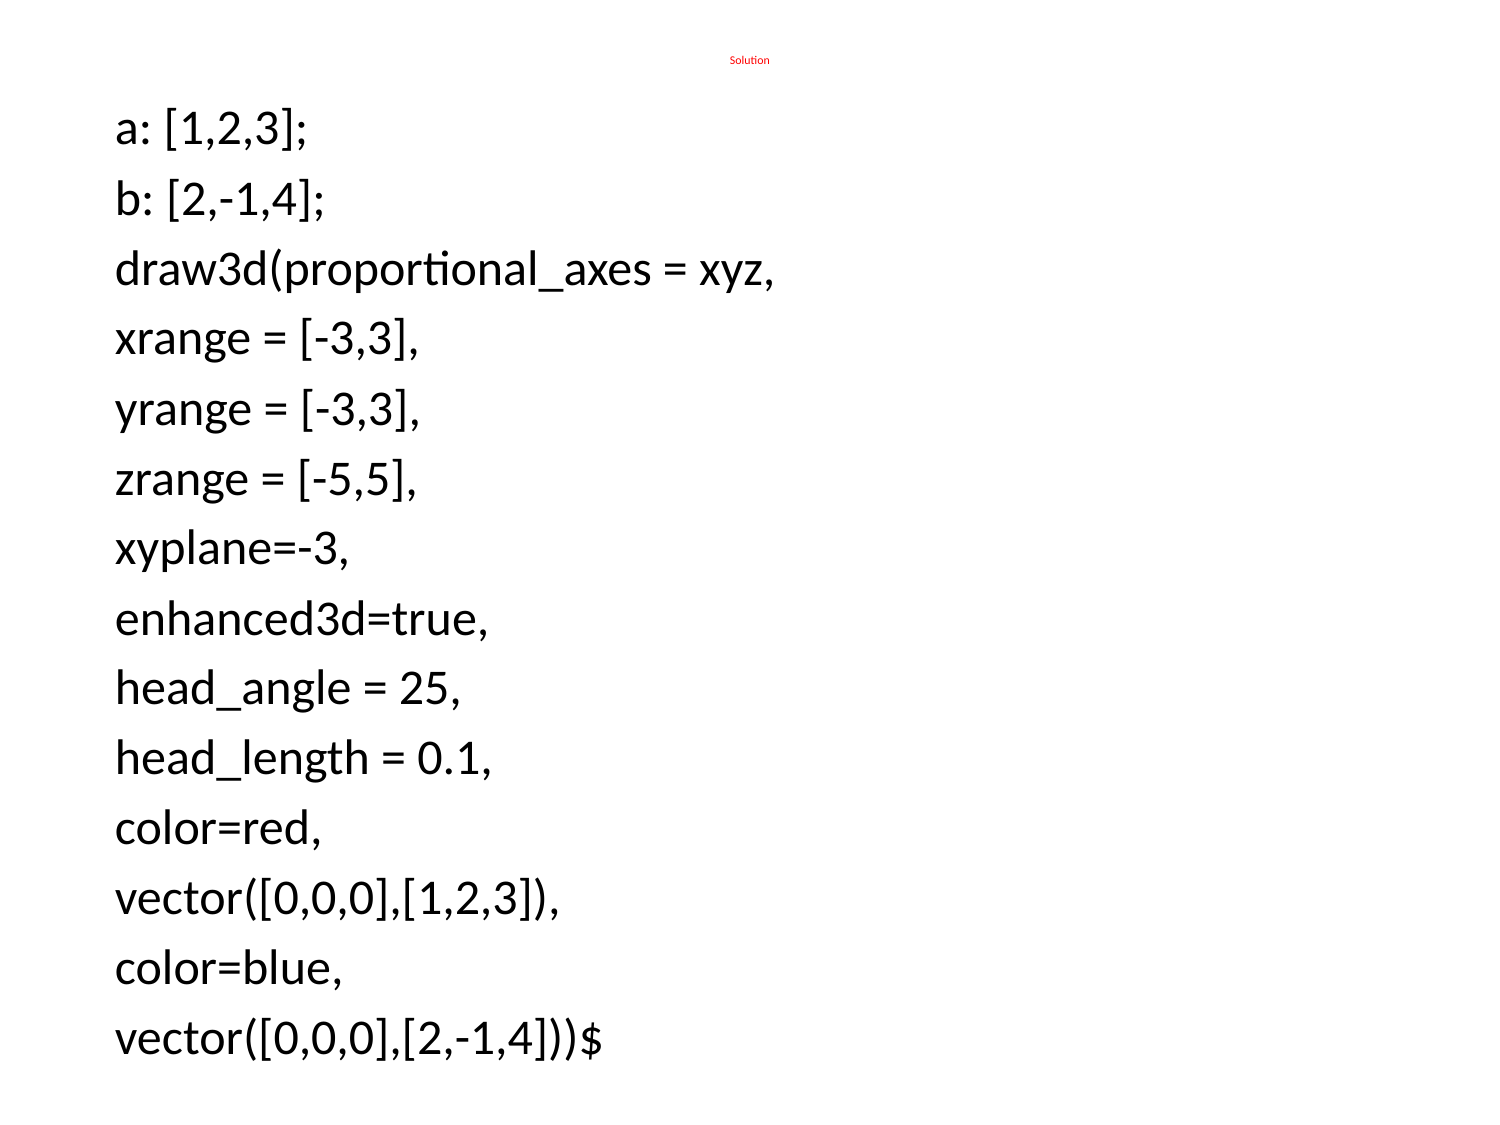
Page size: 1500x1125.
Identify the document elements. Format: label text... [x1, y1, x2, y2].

list a: [1,2,3]; b: [2,-1,4]; draw3d(proportional_axes = xyz, xrange = [-3,3], yrange = [-3,3], zrange = [-5,5], xyplane=-3, enhanced3d=true, head_angle = 25, head_length = 0.1, color=red, vector([0,0,0],[1,2,3]), color=blue, vector([0,0,0],[2,-1,4]))$ [99, 87, 1450, 1125]
title Solution [75, 45, 1425, 75]
